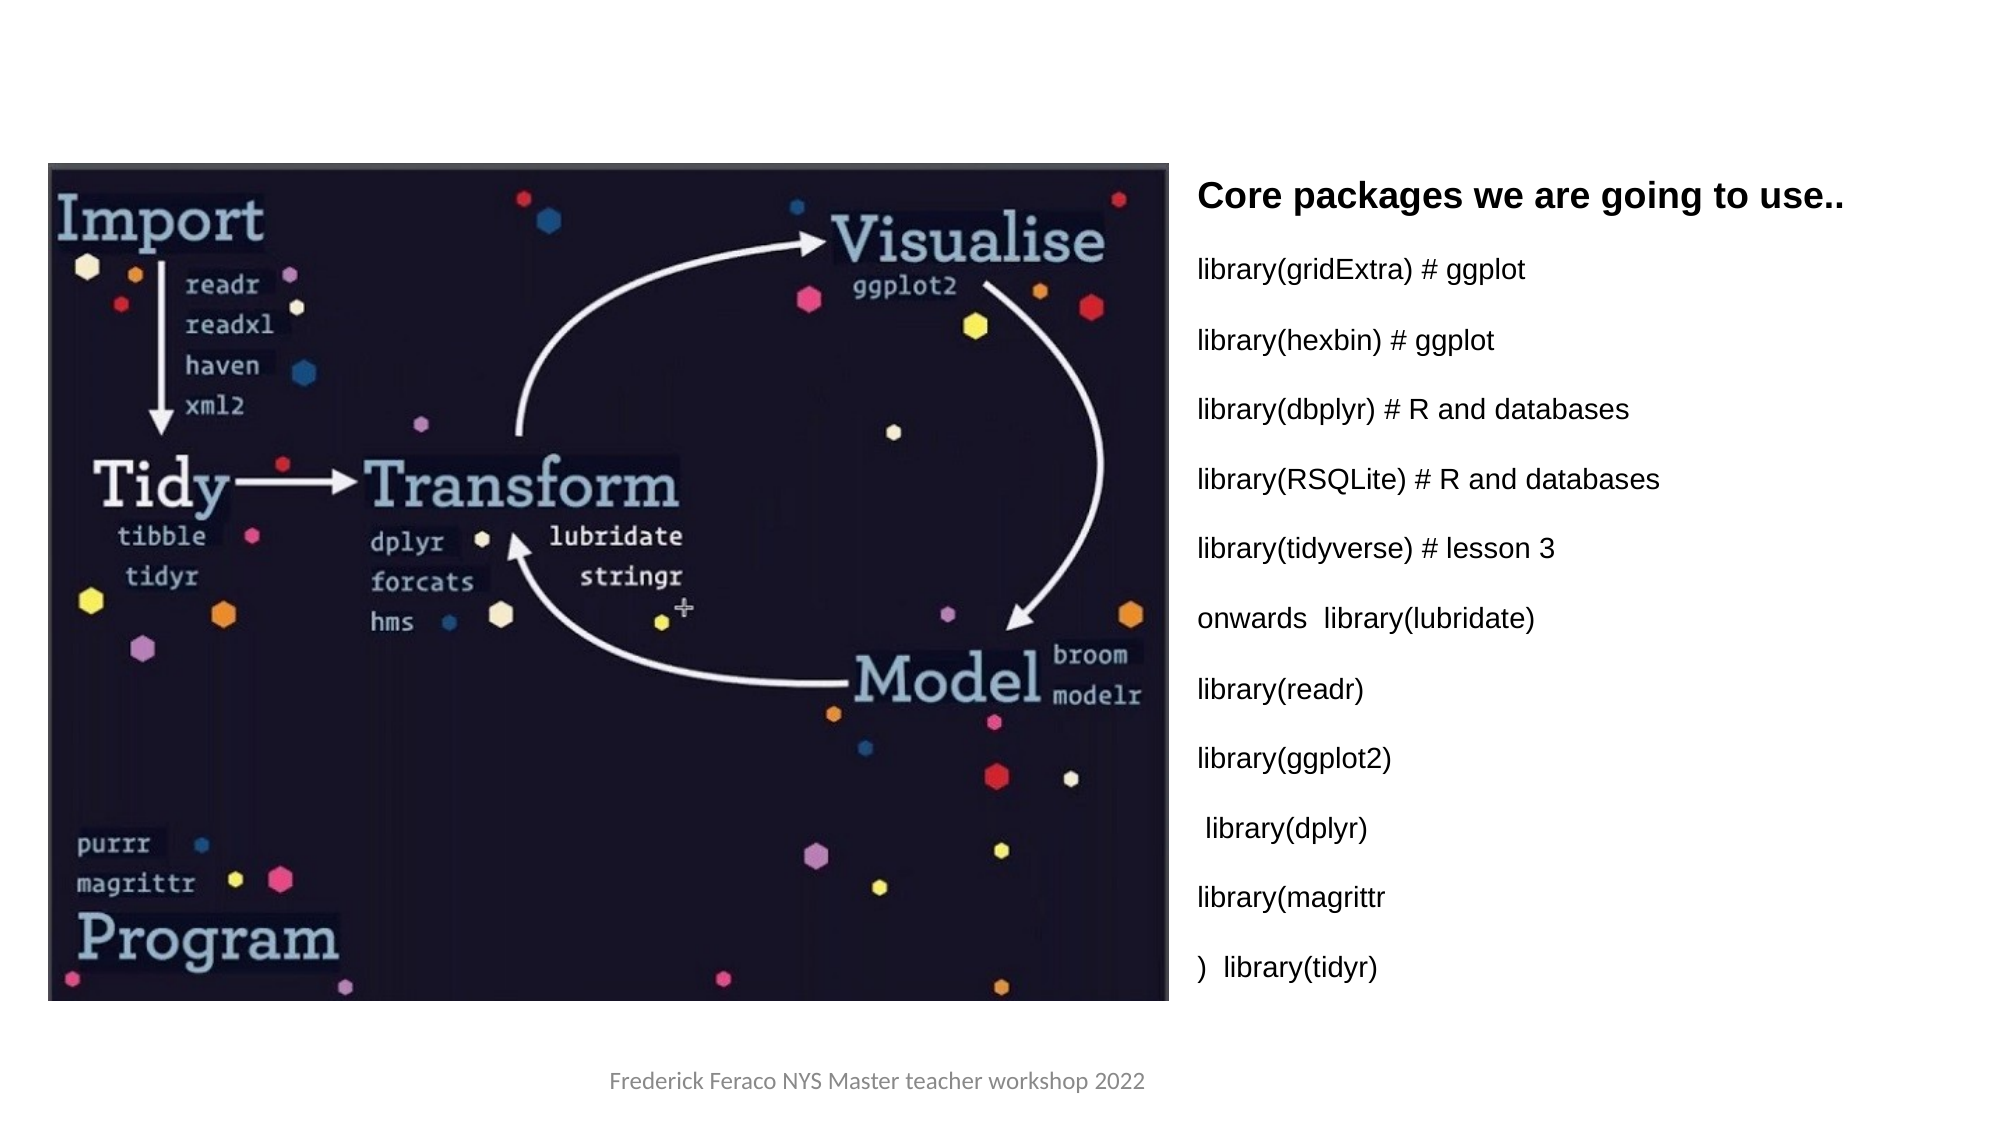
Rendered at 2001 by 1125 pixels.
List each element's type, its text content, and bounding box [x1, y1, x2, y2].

title Lesson #1 – Tidyverse ecosystem overview & core R packages.. [85, 37, 1599, 228]
footer Frederick Feraco NYS Master teacher workshop 2022 [607, 1064, 1317, 1125]
picture [47, 163, 1169, 1002]
text_box Core packages we are going to use.. library(gridExtra) # ggplot library(hexbin) # ggplot library(dbplyr) # R and databases library(RSQLite) # R and databases library(tidyverse) # lesson 3 onwards library(lubridate) library(readr) library(ggplot2) library(dplyr) library(magrittr) library(tidyr) [1195, 168, 1848, 984]
